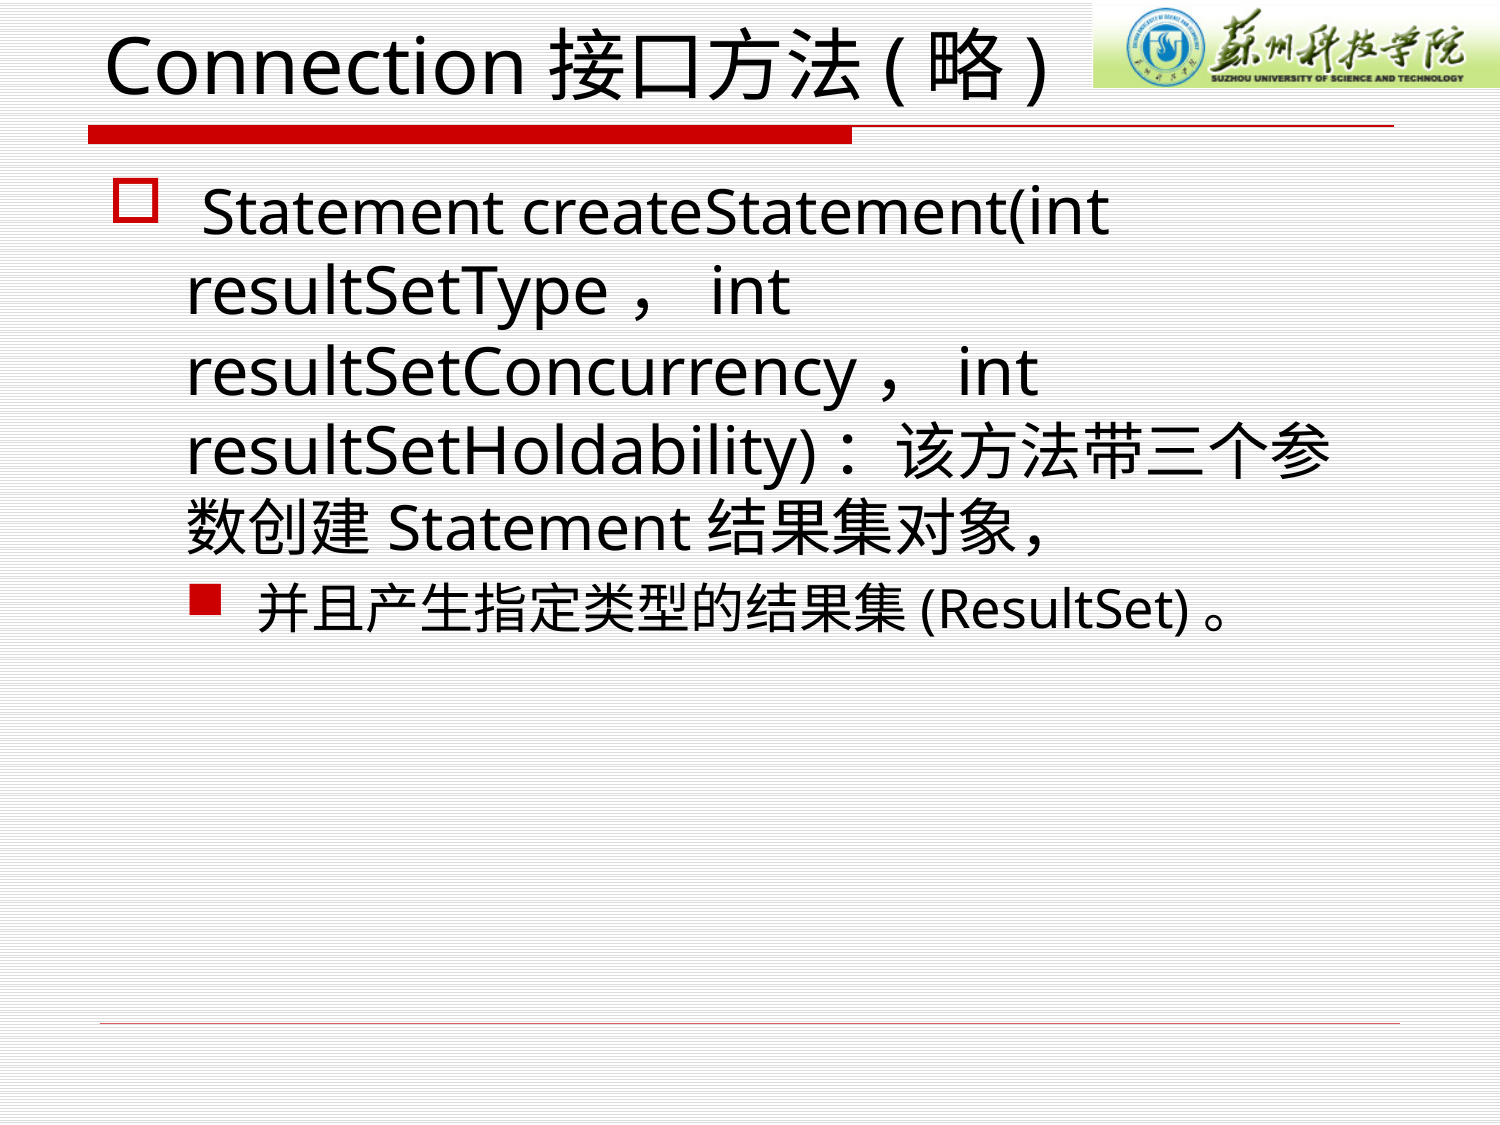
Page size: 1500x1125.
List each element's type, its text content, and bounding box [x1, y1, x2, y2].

list Statement createStatement(int resultSetType，int resultSetConcurrency，int resultSetHoldability)：该方法带三个参数创建Statement结果集对象， 并且产生指定类型的结果集(ResultSet)。 [92, 160, 1406, 1012]
title Connection接口方法(略) [88, 0, 1402, 119]
picture [1402, 0, 1500, 88]
